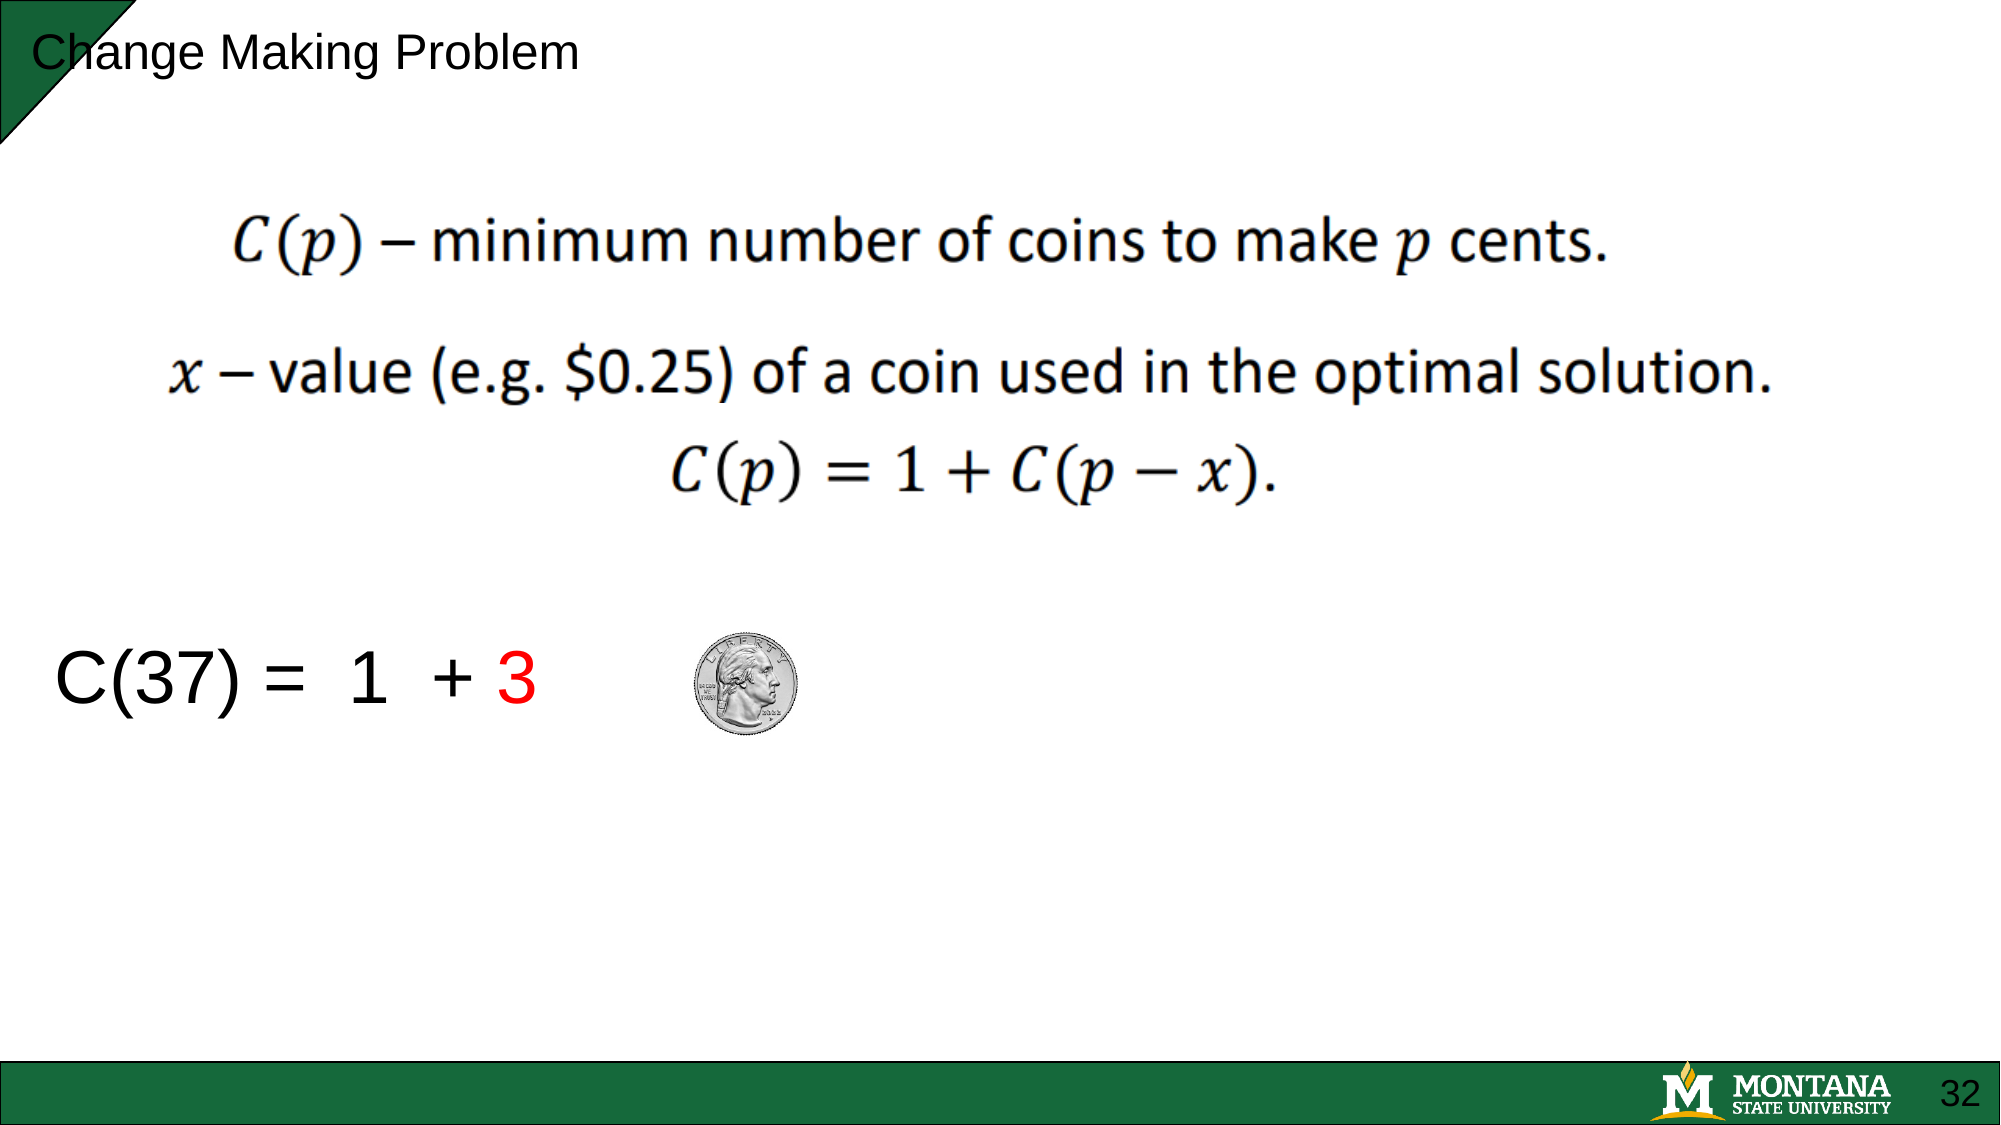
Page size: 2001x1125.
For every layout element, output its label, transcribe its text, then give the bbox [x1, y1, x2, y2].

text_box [1892, 1060, 2000, 1125]
picture [693, 631, 798, 737]
picture [215, 187, 1651, 293]
text_box Change Making Problem [16, 12, 596, 88]
text_box C(37) = 1 + 3 [40, 621, 554, 727]
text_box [0, 1060, 1647, 1125]
picture [137, 331, 1798, 545]
picture [1649, 1060, 1892, 1122]
